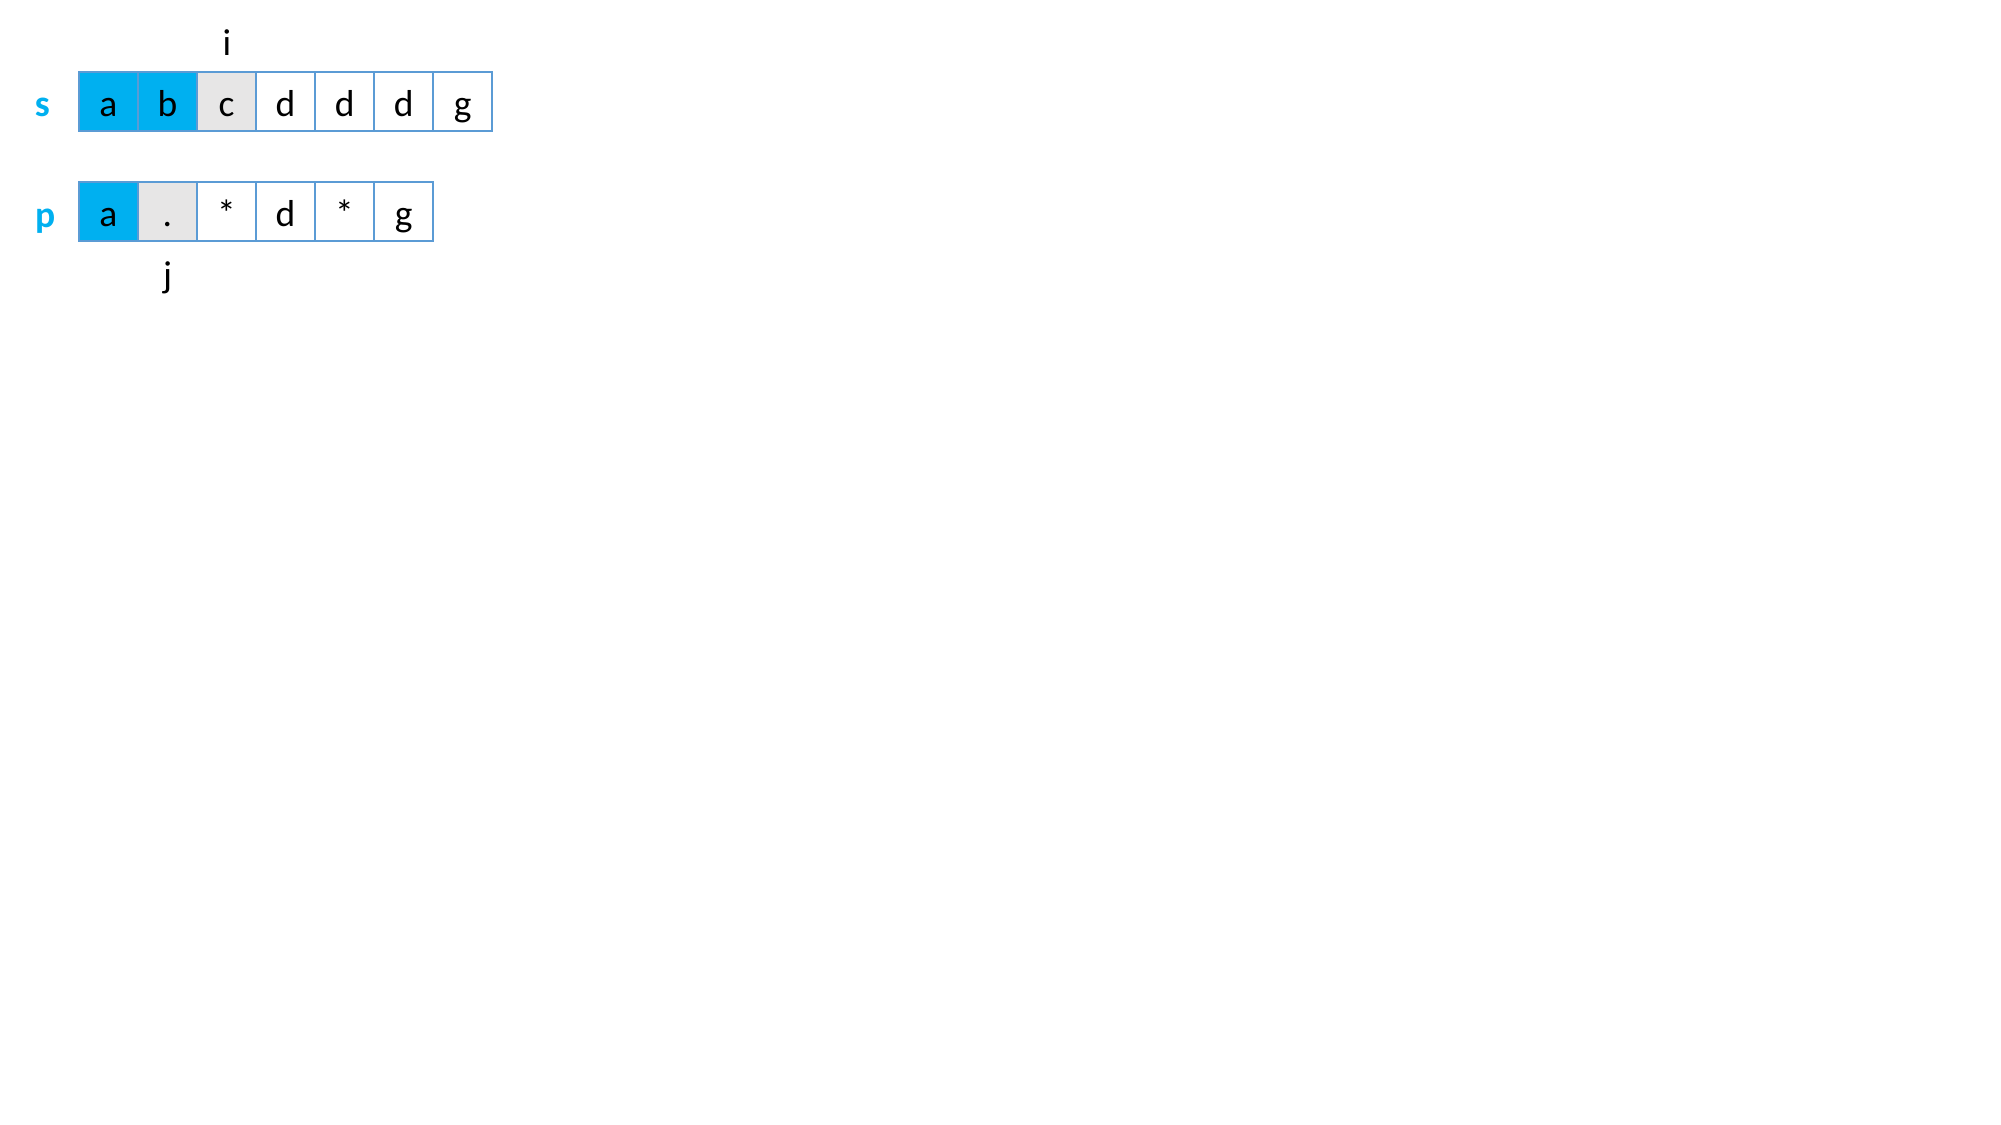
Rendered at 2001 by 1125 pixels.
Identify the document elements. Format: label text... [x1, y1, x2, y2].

text_box * [196, 181, 255, 242]
text_box d [373, 71, 432, 132]
text_box g [432, 71, 493, 132]
text_box * [314, 181, 373, 242]
text_box g [373, 181, 434, 242]
text_box i [207, 10, 247, 71]
text_box j [148, 242, 188, 303]
text_box d [255, 71, 314, 132]
text_box . [137, 181, 196, 242]
text_box a [78, 71, 137, 132]
text_box d [314, 71, 373, 132]
text_box a [78, 181, 137, 242]
text_box c [196, 71, 255, 132]
text_box s [19, 71, 65, 132]
text_box d [255, 181, 314, 242]
text_box b [137, 71, 196, 132]
text_box p [20, 182, 70, 243]
